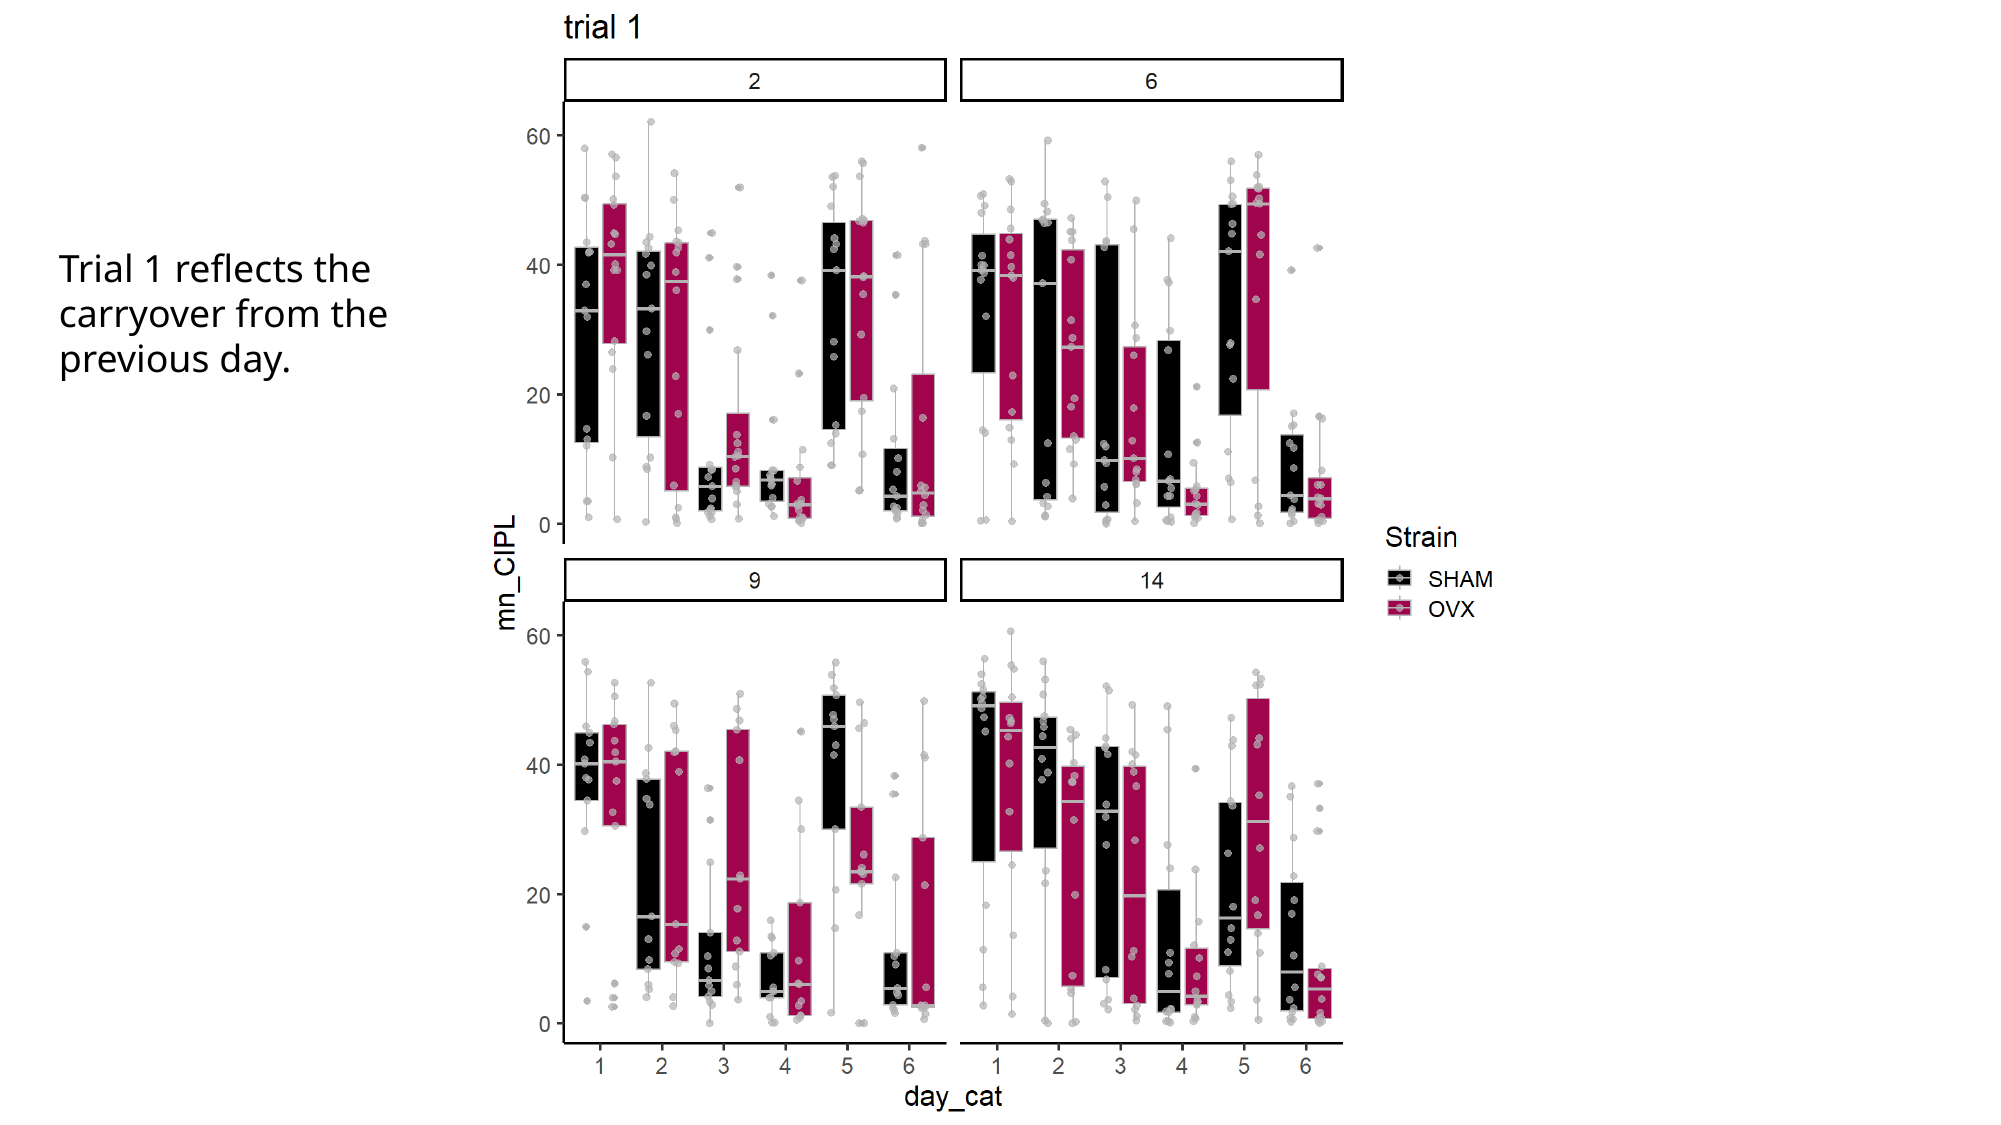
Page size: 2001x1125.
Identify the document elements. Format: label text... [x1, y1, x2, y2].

text_box Trial 1 reflects the carryover from the previous day. [44, 237, 457, 388]
picture [478, 0, 1522, 1125]
